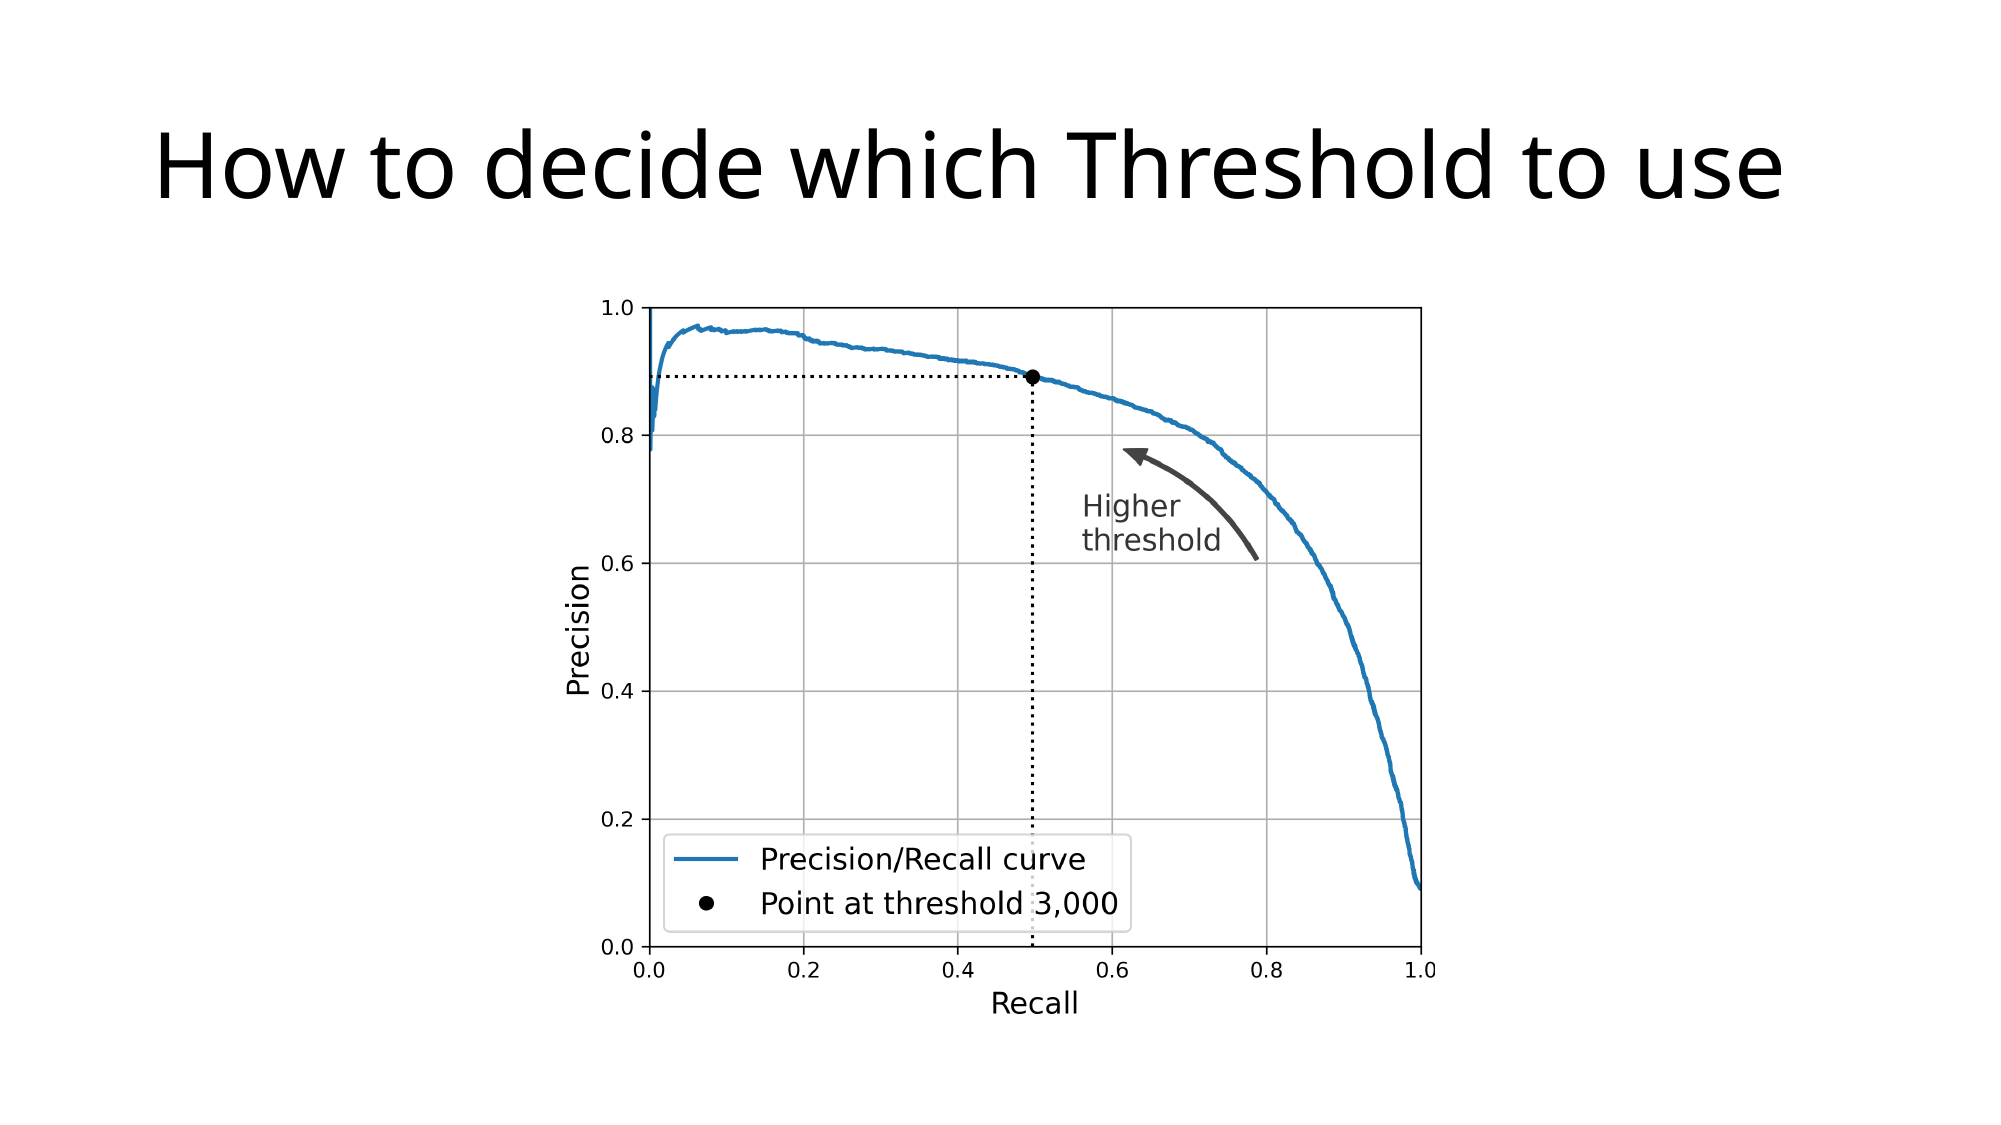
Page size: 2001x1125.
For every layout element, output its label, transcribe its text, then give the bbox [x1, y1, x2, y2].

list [564, 299, 1435, 1014]
title How to decide which Threshold to use [137, 59, 1863, 278]
